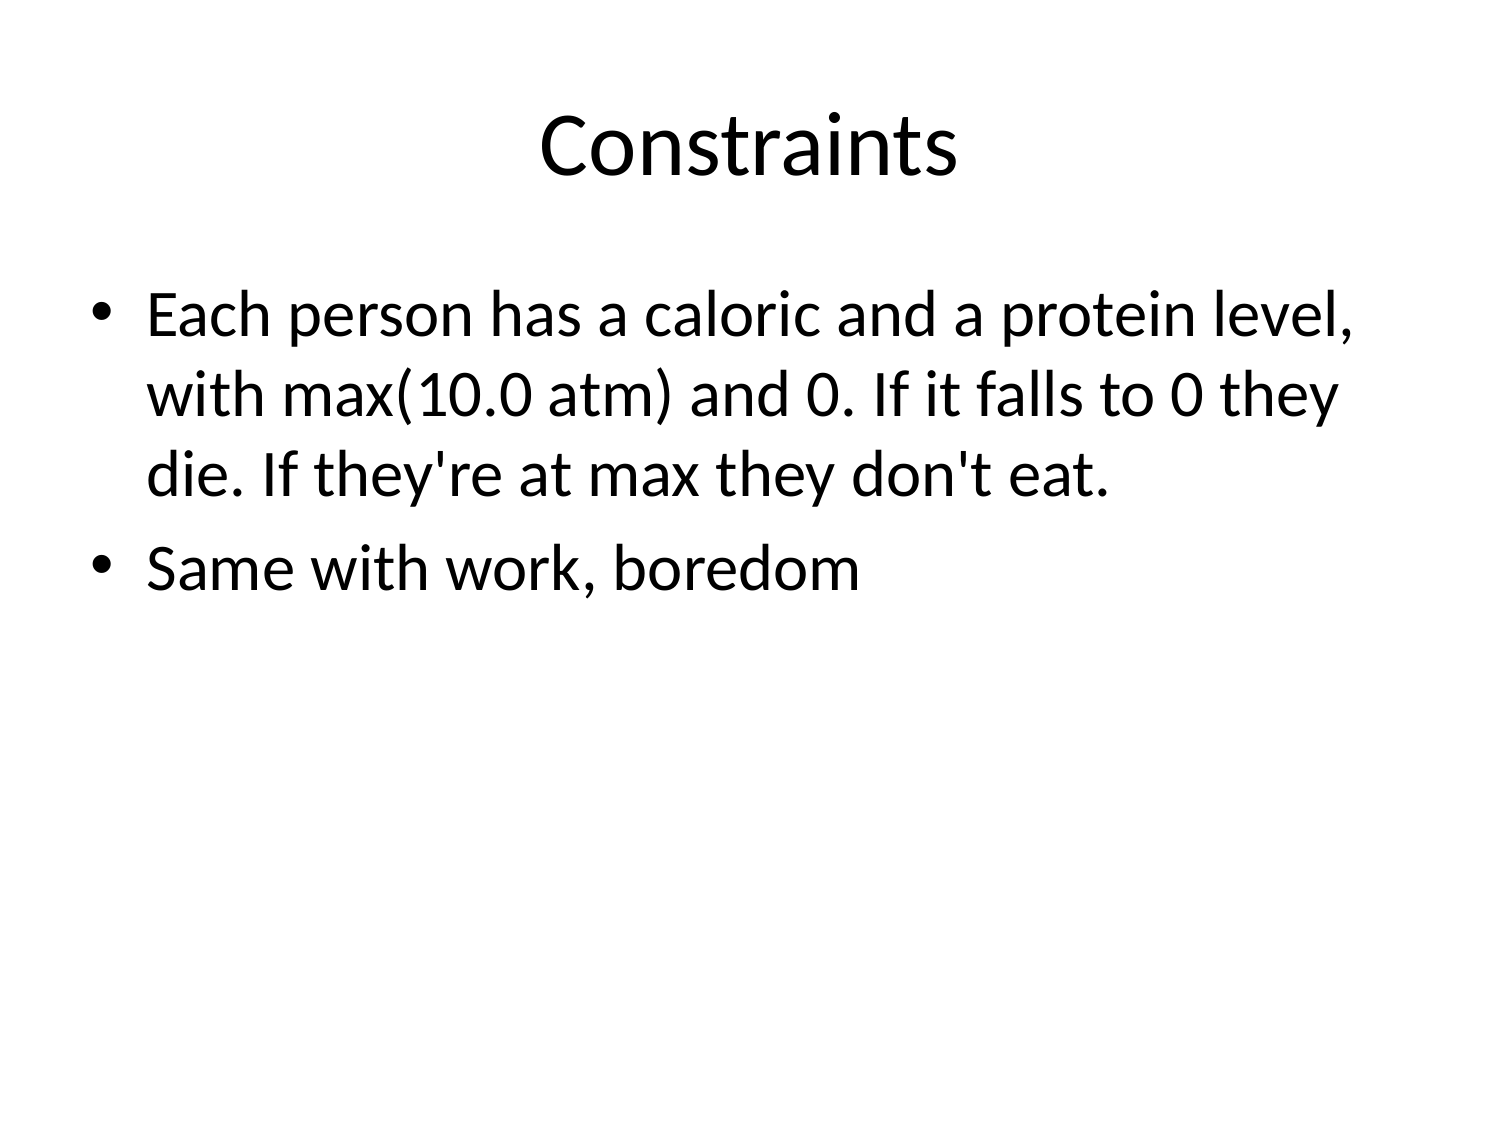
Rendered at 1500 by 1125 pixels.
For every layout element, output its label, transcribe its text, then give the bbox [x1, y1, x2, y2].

list Each person has a caloric and a protein level, with max(10.0 atm) and 0. If it falls to 0 they die. If they're at max they don't eat. Same with work, boredom [75, 262, 1425, 1005]
title Constraints [75, 45, 1425, 233]
